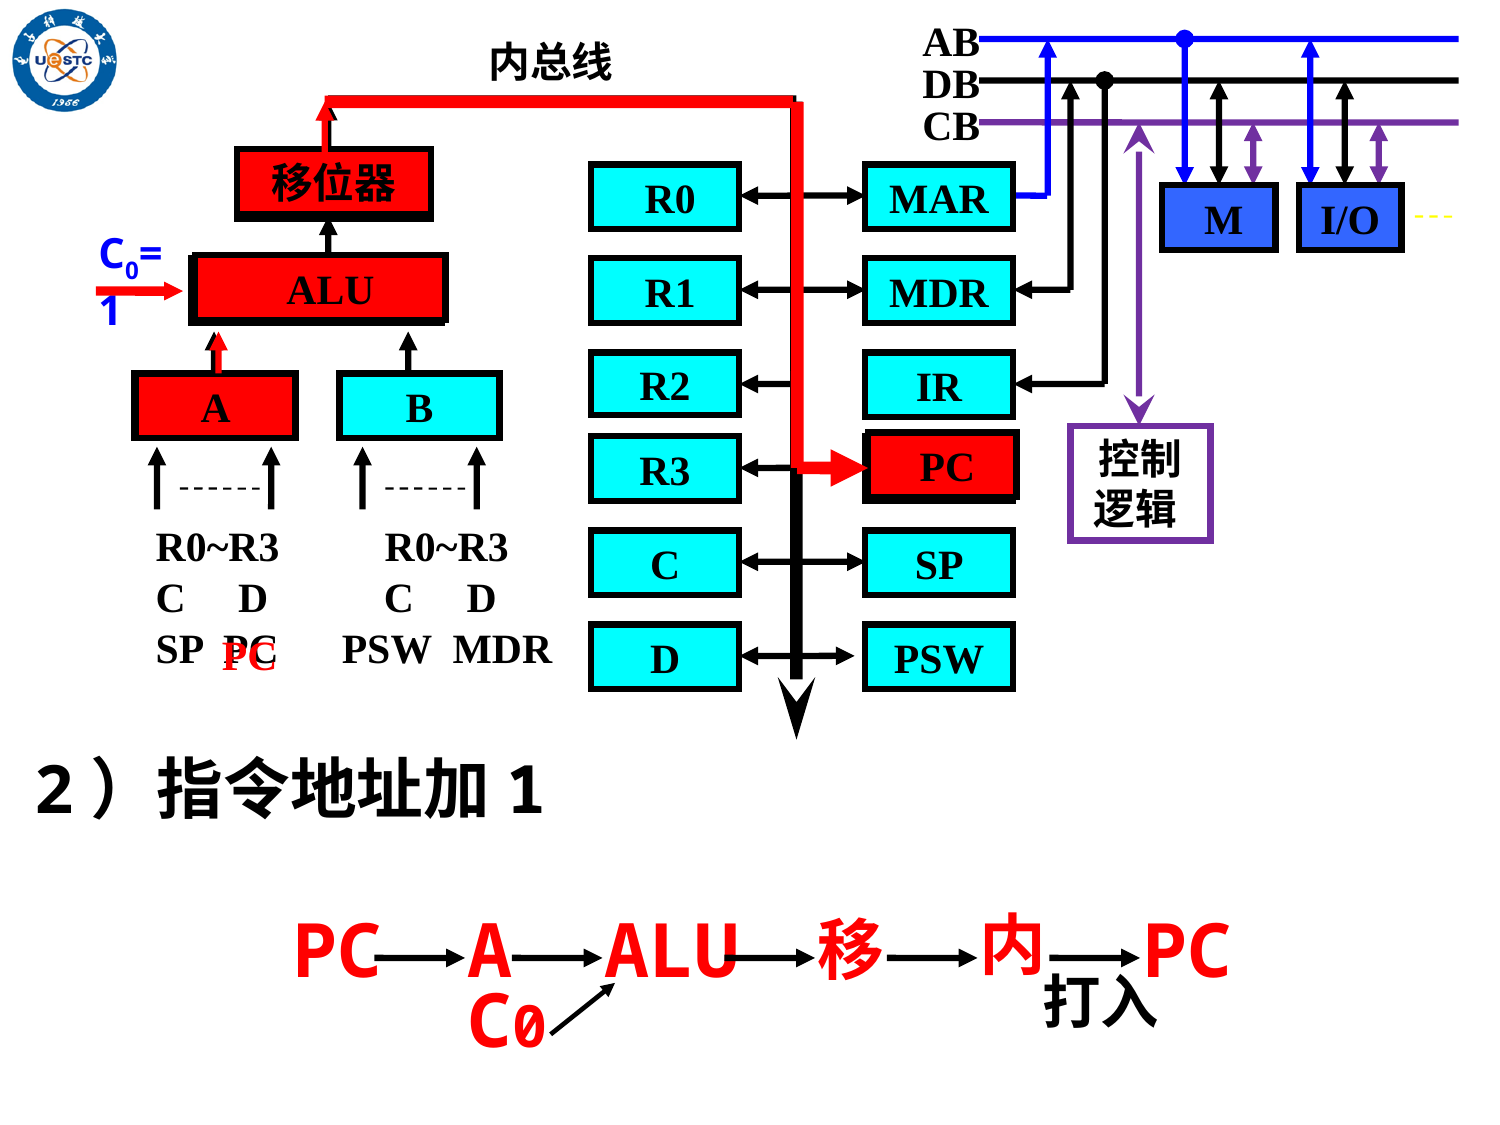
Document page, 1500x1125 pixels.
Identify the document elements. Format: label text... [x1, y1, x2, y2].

text_box ALU [590, 895, 778, 1001]
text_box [324, 101, 869, 469]
picture [5, 7, 88, 114]
text_box A [452, 895, 590, 965]
text_box 移 [802, 900, 953, 995]
text_box PC [1127, 895, 1315, 1001]
text_box PC [277, 895, 415, 1001]
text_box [88, 6, 1459, 740]
text_box 打入 [1027, 957, 1215, 1043]
text_box C0 [452, 965, 590, 1070]
text_box 内 [964, 895, 1115, 991]
text_box [552, 982, 616, 1033]
text_box 2）指令地址加1 [19, 739, 632, 835]
